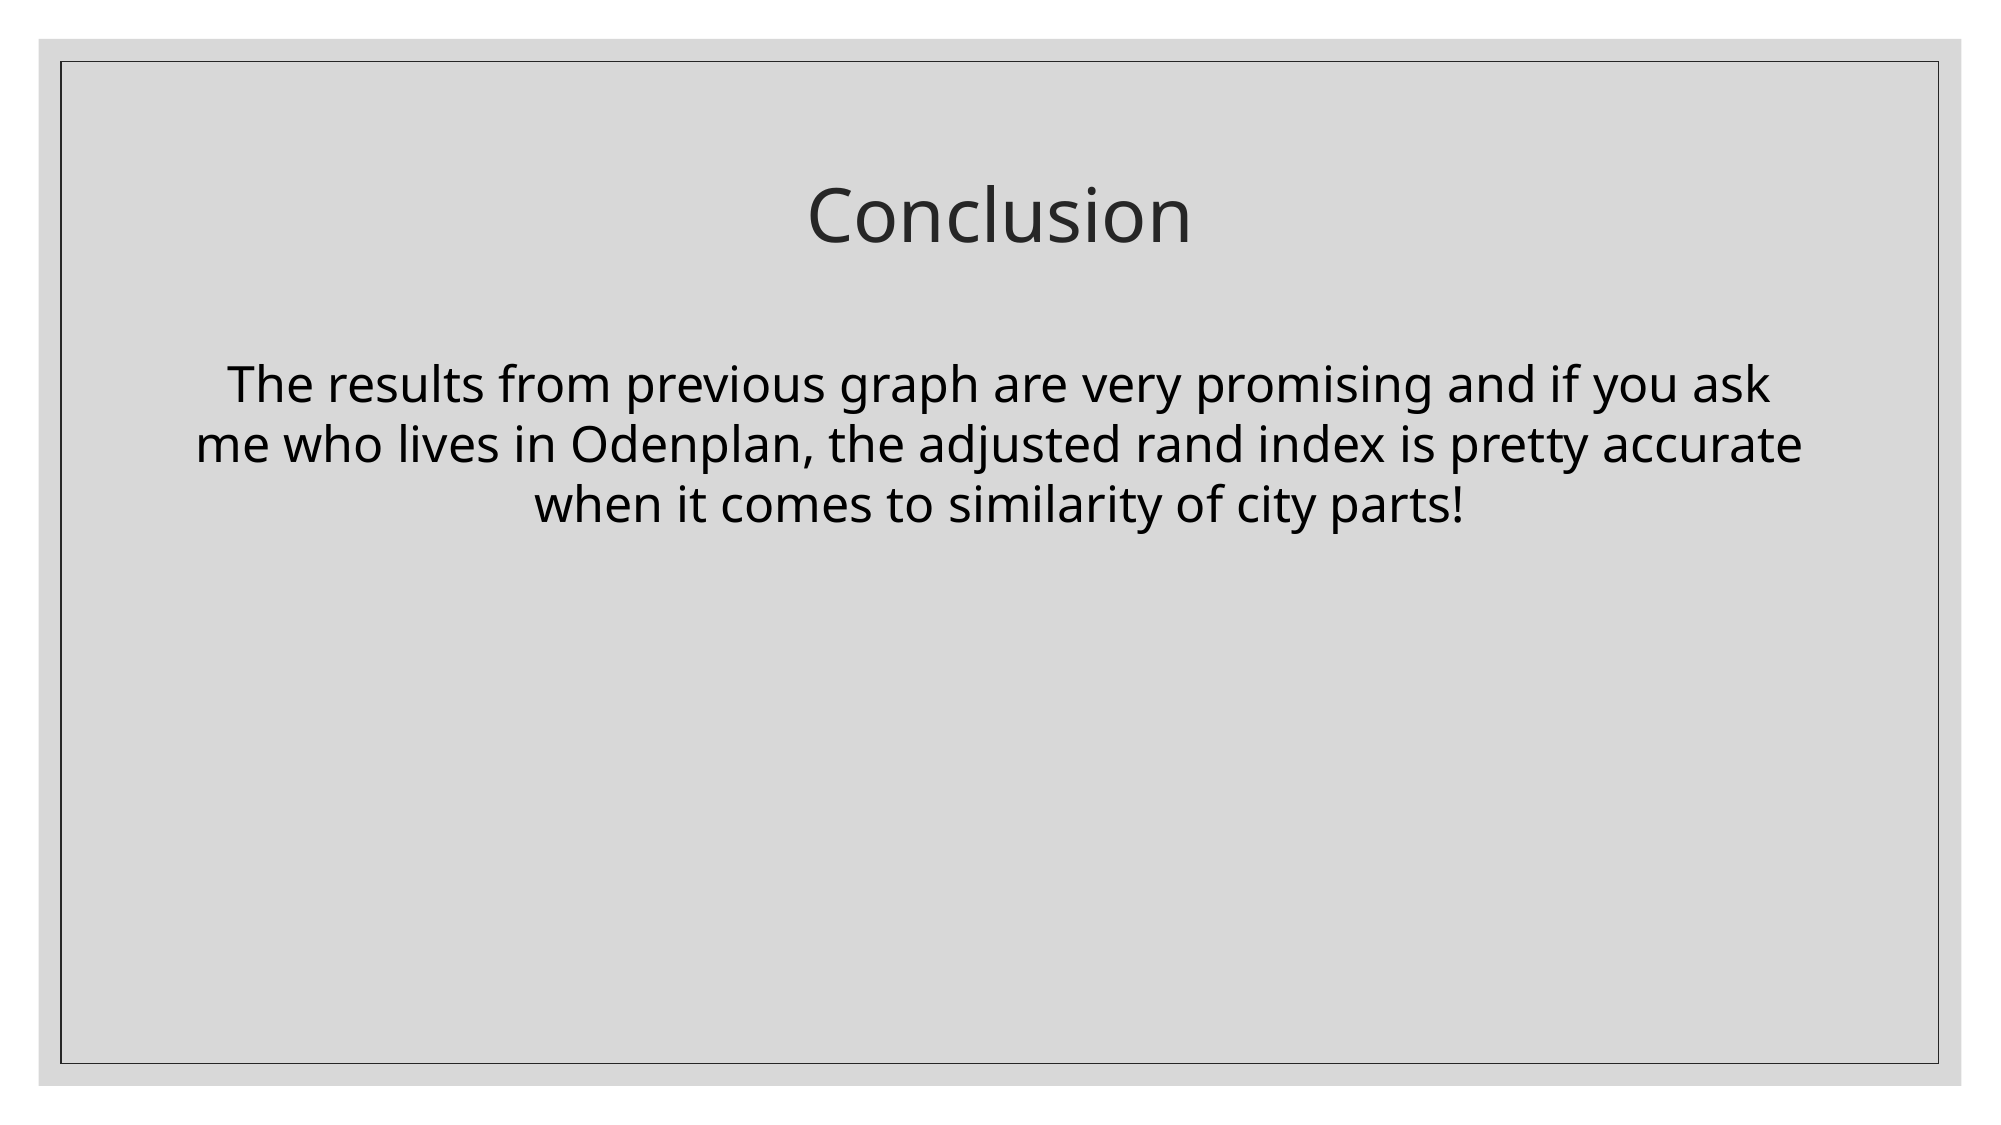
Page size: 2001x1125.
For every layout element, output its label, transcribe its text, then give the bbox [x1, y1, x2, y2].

title Conclusion [174, 105, 1825, 331]
list The results from previous graph are very promising and if you ask me who lives in Odenplan, the adjusted rand index is pretty accurate when it comes to similarity of city parts! [174, 345, 1825, 977]
